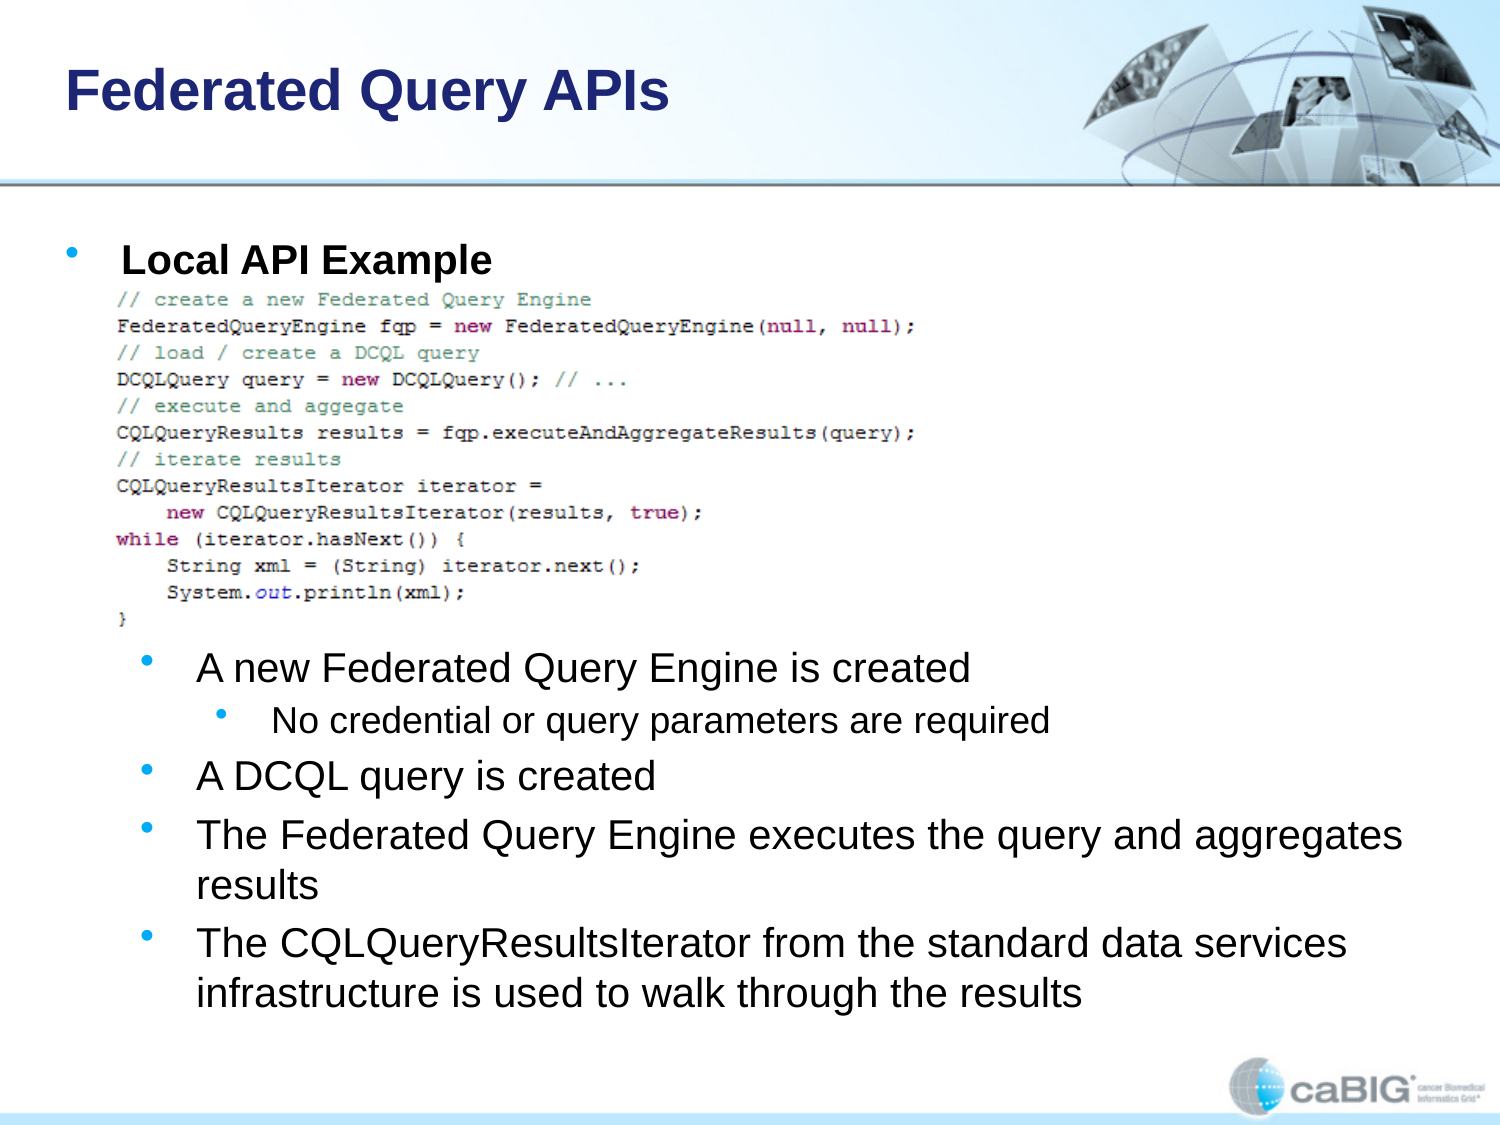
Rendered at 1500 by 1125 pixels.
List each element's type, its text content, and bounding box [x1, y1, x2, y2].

title Federated Query APIs [49, 0, 1176, 176]
text_box Local API Example A new Federated Query Engine is created No credential or query parameters are required A DCQL query is created The Federated Query Engine executes the query and aggregates results The CQLQueryResultsIterator from the standard data services infrastructure is used to walk through the results [50, 224, 1438, 1038]
picture [0, 0, 1500, 1125]
